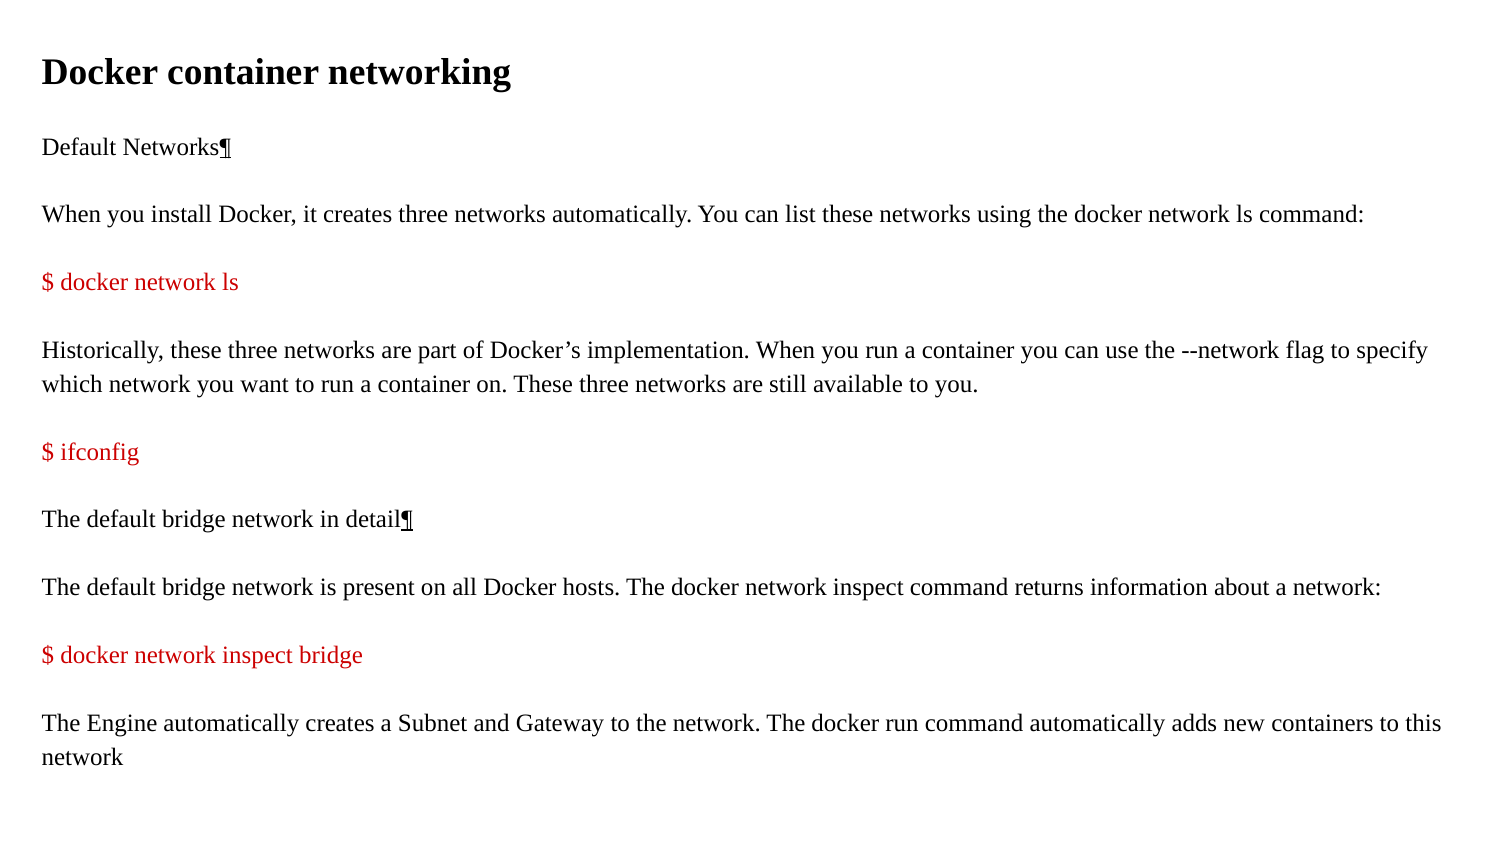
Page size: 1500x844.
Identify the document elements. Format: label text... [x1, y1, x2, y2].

list Docker container networking Default Networks¶ When you install Docker, it creates three networks automatically. You can list these networks using the docker network ls command: $ docker network ls Historically, these three networks are part of Docker’s implementation. When you run a container you can use the --network flag to specify which network you want to run a container on. These three networks are still available to you. $ ifconfig The default bridge network in detail¶ The default bridge network is present on all Docker hosts. The docker network inspect command returns information about a network: $ docker network inspect bridge The Engine automatically creates a Subnet and Gateway to the network. The docker run command automatically adds new containers to this network [26, 25, 1473, 821]
